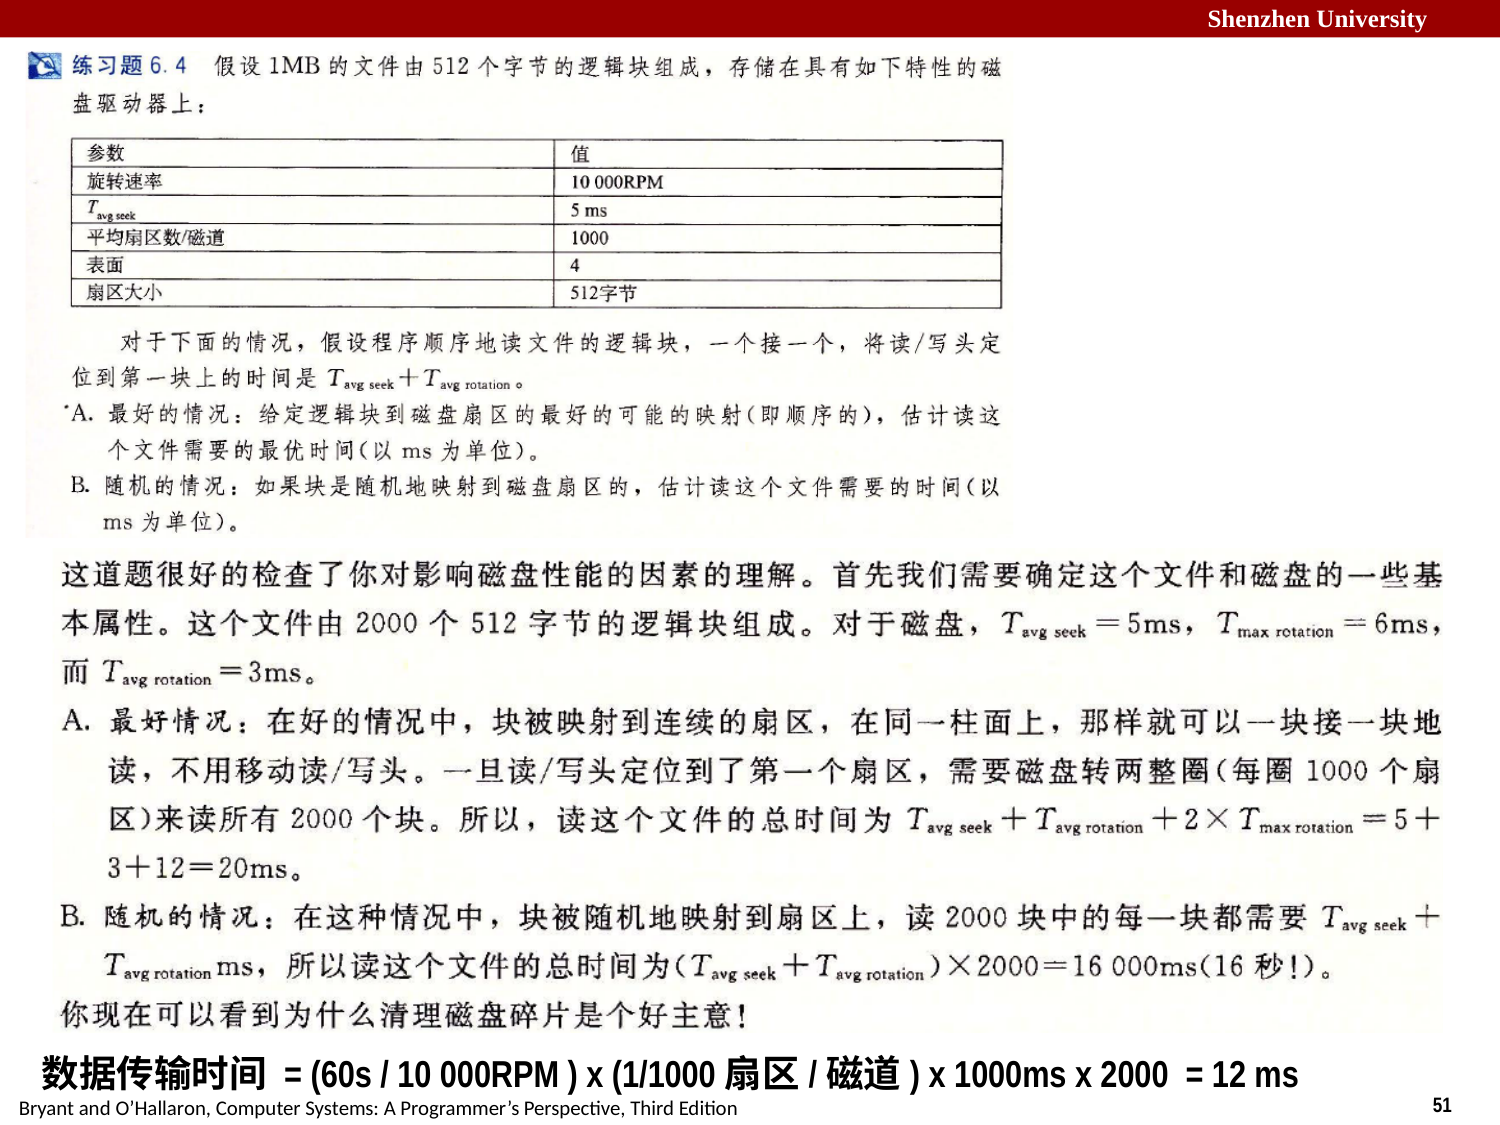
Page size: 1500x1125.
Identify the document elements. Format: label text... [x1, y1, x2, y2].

text_box 数据传输时间 = (60s / 10 000RPM ) x (1/1000扇区/磁道) x 1000ms x 2000 = 12 ms [26, 1042, 1331, 1103]
picture [52, 548, 1444, 1033]
picture [25, 51, 1014, 538]
